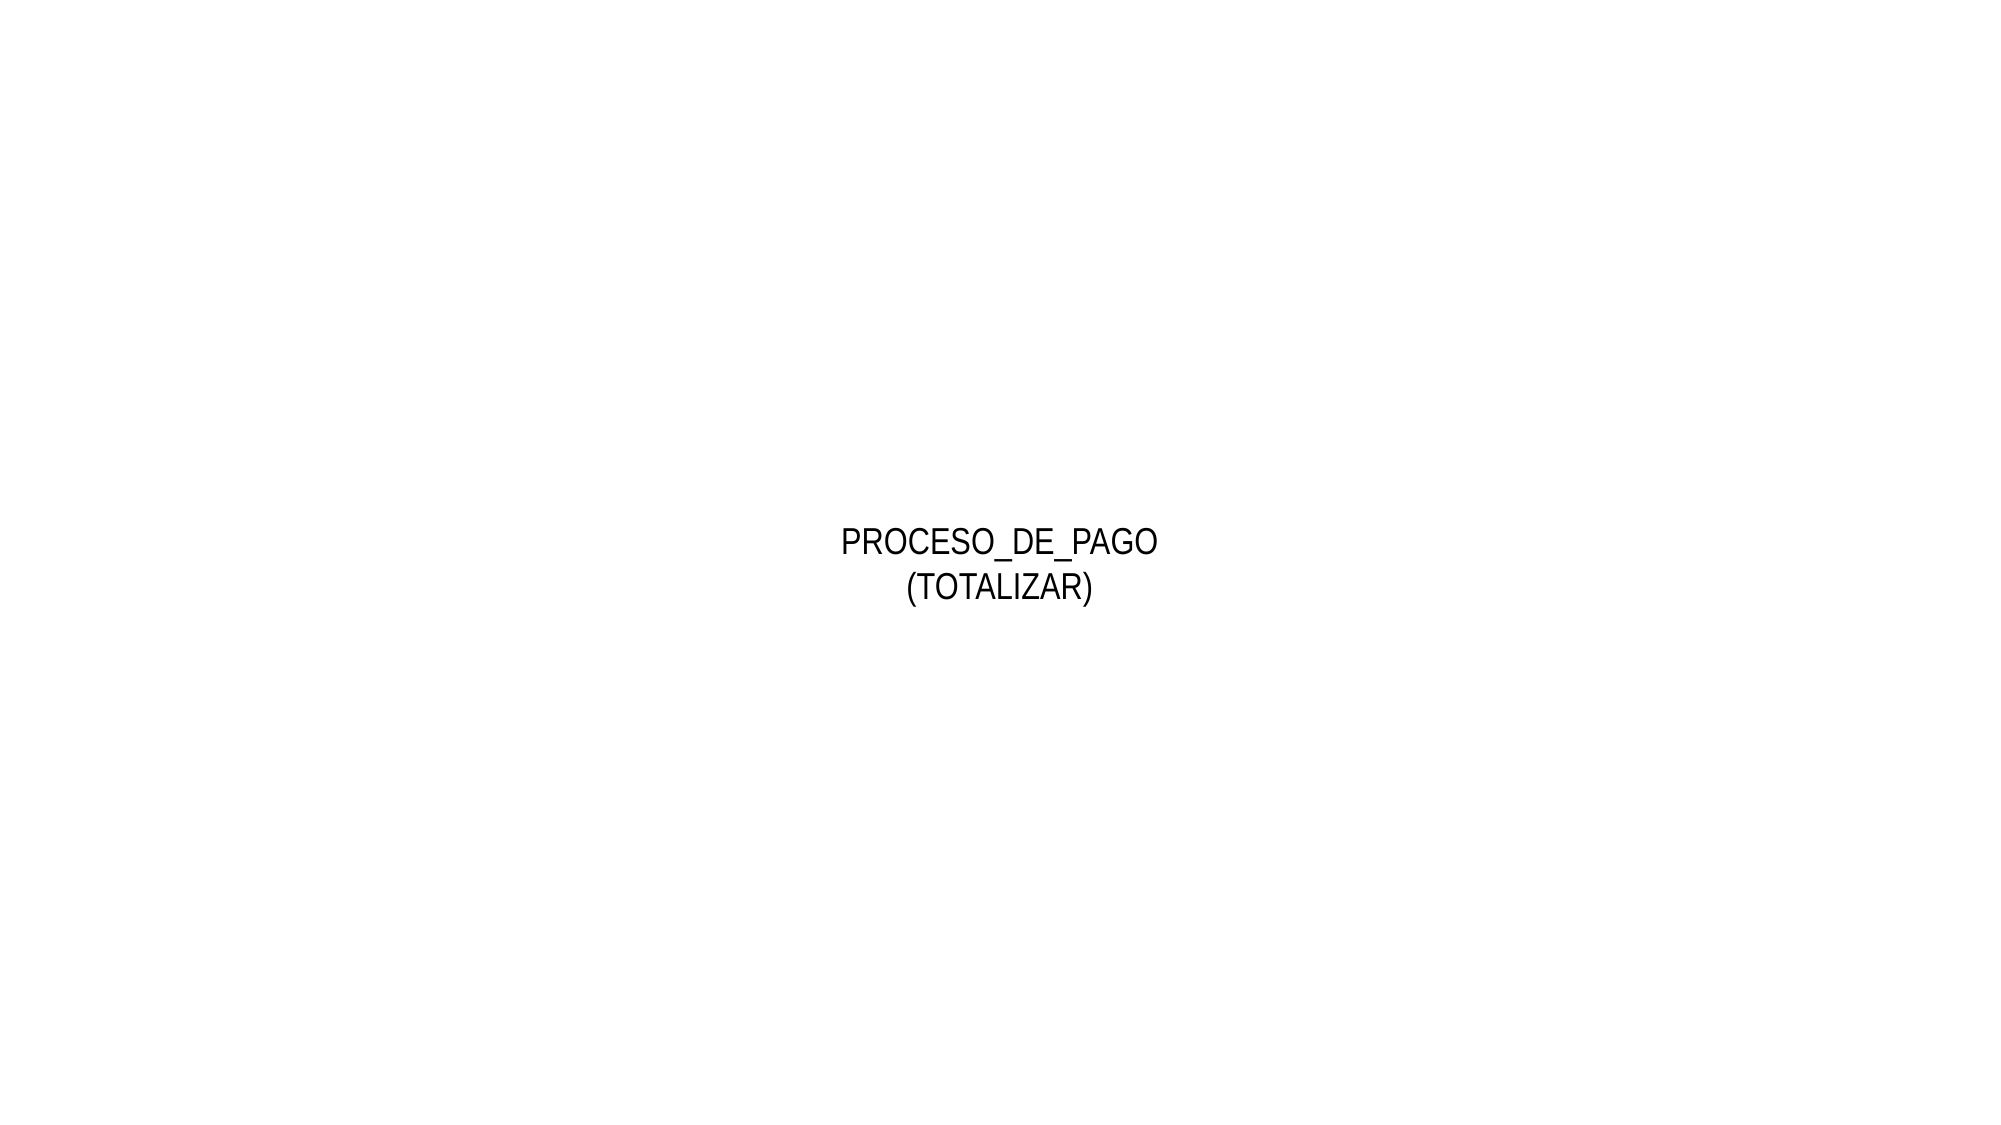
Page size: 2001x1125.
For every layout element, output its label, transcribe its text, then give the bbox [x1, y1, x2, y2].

text_box PROCESO_DE_PAGO (TOTALIZAR) [426, 509, 1574, 615]
